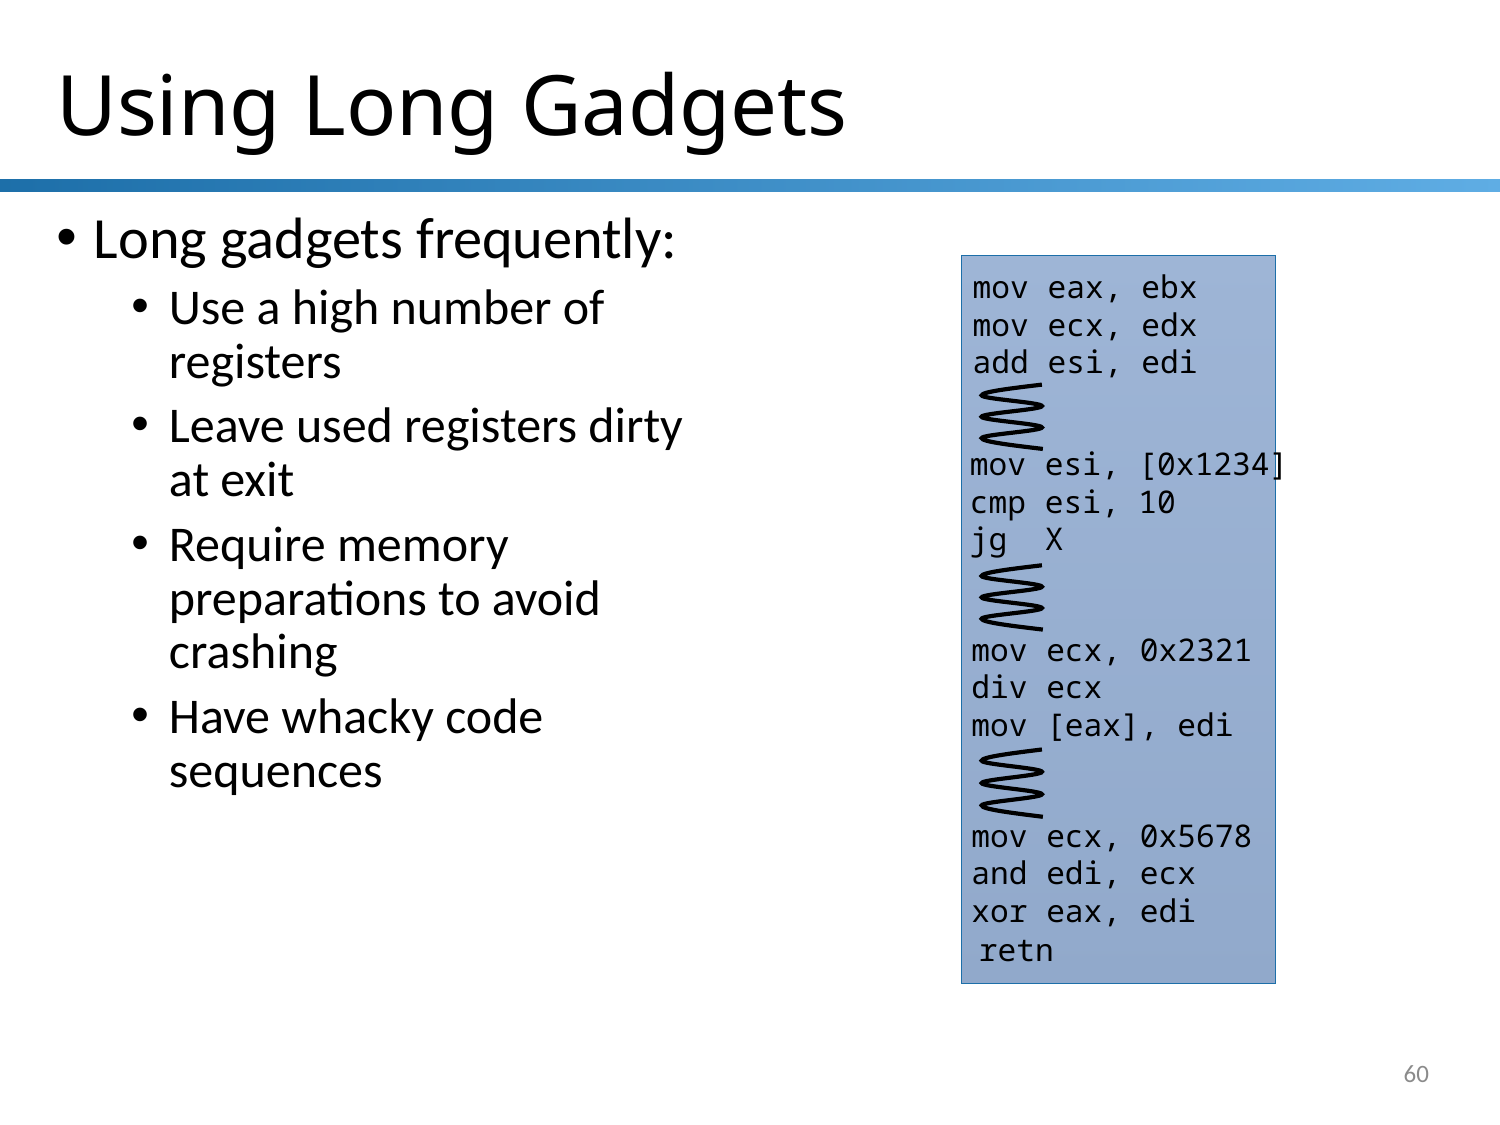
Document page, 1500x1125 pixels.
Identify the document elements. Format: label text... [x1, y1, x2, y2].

text_box mov esi, [0x1234] cmp esi, 10 jg X [955, 437, 1304, 565]
text_box [961, 565, 1276, 984]
text_box mov ecx, 0x2321 div ecx mov [eax], edi [956, 622, 1268, 750]
slide_number 60 [1106, 1042, 1445, 1103]
list Long gadgets frequently: Use a high number of registers Leave used registers dirty at exit Require memory preparations to avoid crashing Have whacky code sequences [41, 200, 741, 1014]
title Using Long Gadgets [41, 0, 1445, 218]
text_box [980, 388, 1044, 437]
text_box [980, 565, 1044, 622]
text_box [980, 750, 1044, 808]
text_box mov eax, ebx mov ecx, edx add esi, edi [957, 260, 1232, 388]
text_box [961, 255, 1276, 437]
text_box retn [964, 922, 1069, 975]
text_box mov ecx, 0x5678 and edi, ecx xor eax, edi [956, 808, 1268, 936]
